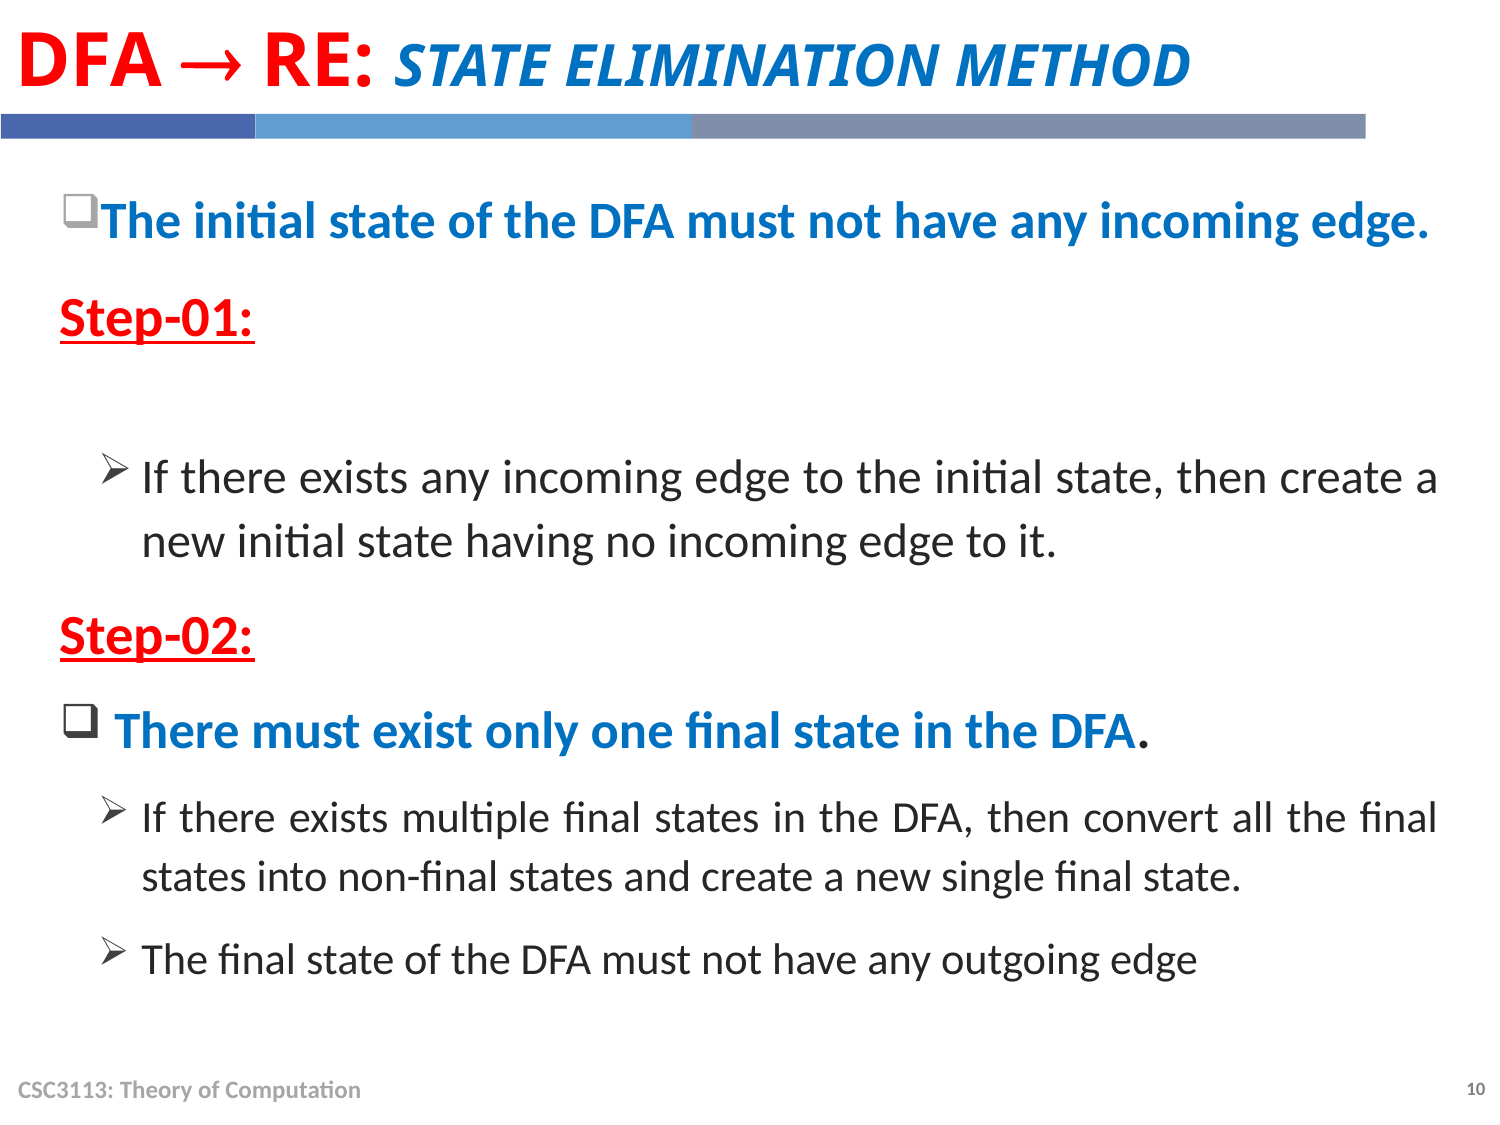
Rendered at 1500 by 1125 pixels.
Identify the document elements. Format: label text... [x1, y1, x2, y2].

list DFA  RE: State Elimination method [0, 0, 1366, 113]
footer CSC3113: Theory of Computation [3, 1058, 1008, 1119]
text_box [0, 113, 1367, 140]
text_box The initial state of the DFA must not have any incoming edge. Step-01: If there exists any incoming edge to the initial state, then create a new initial state having no incoming edge to it. Step-02: There must exist only one final state in the DFA. If there exists multiple final states in the DFA, then convert all the final states into non-final states and create a new single final state. The final state of the DFA must not have any outgoing edge [44, 172, 1455, 1059]
